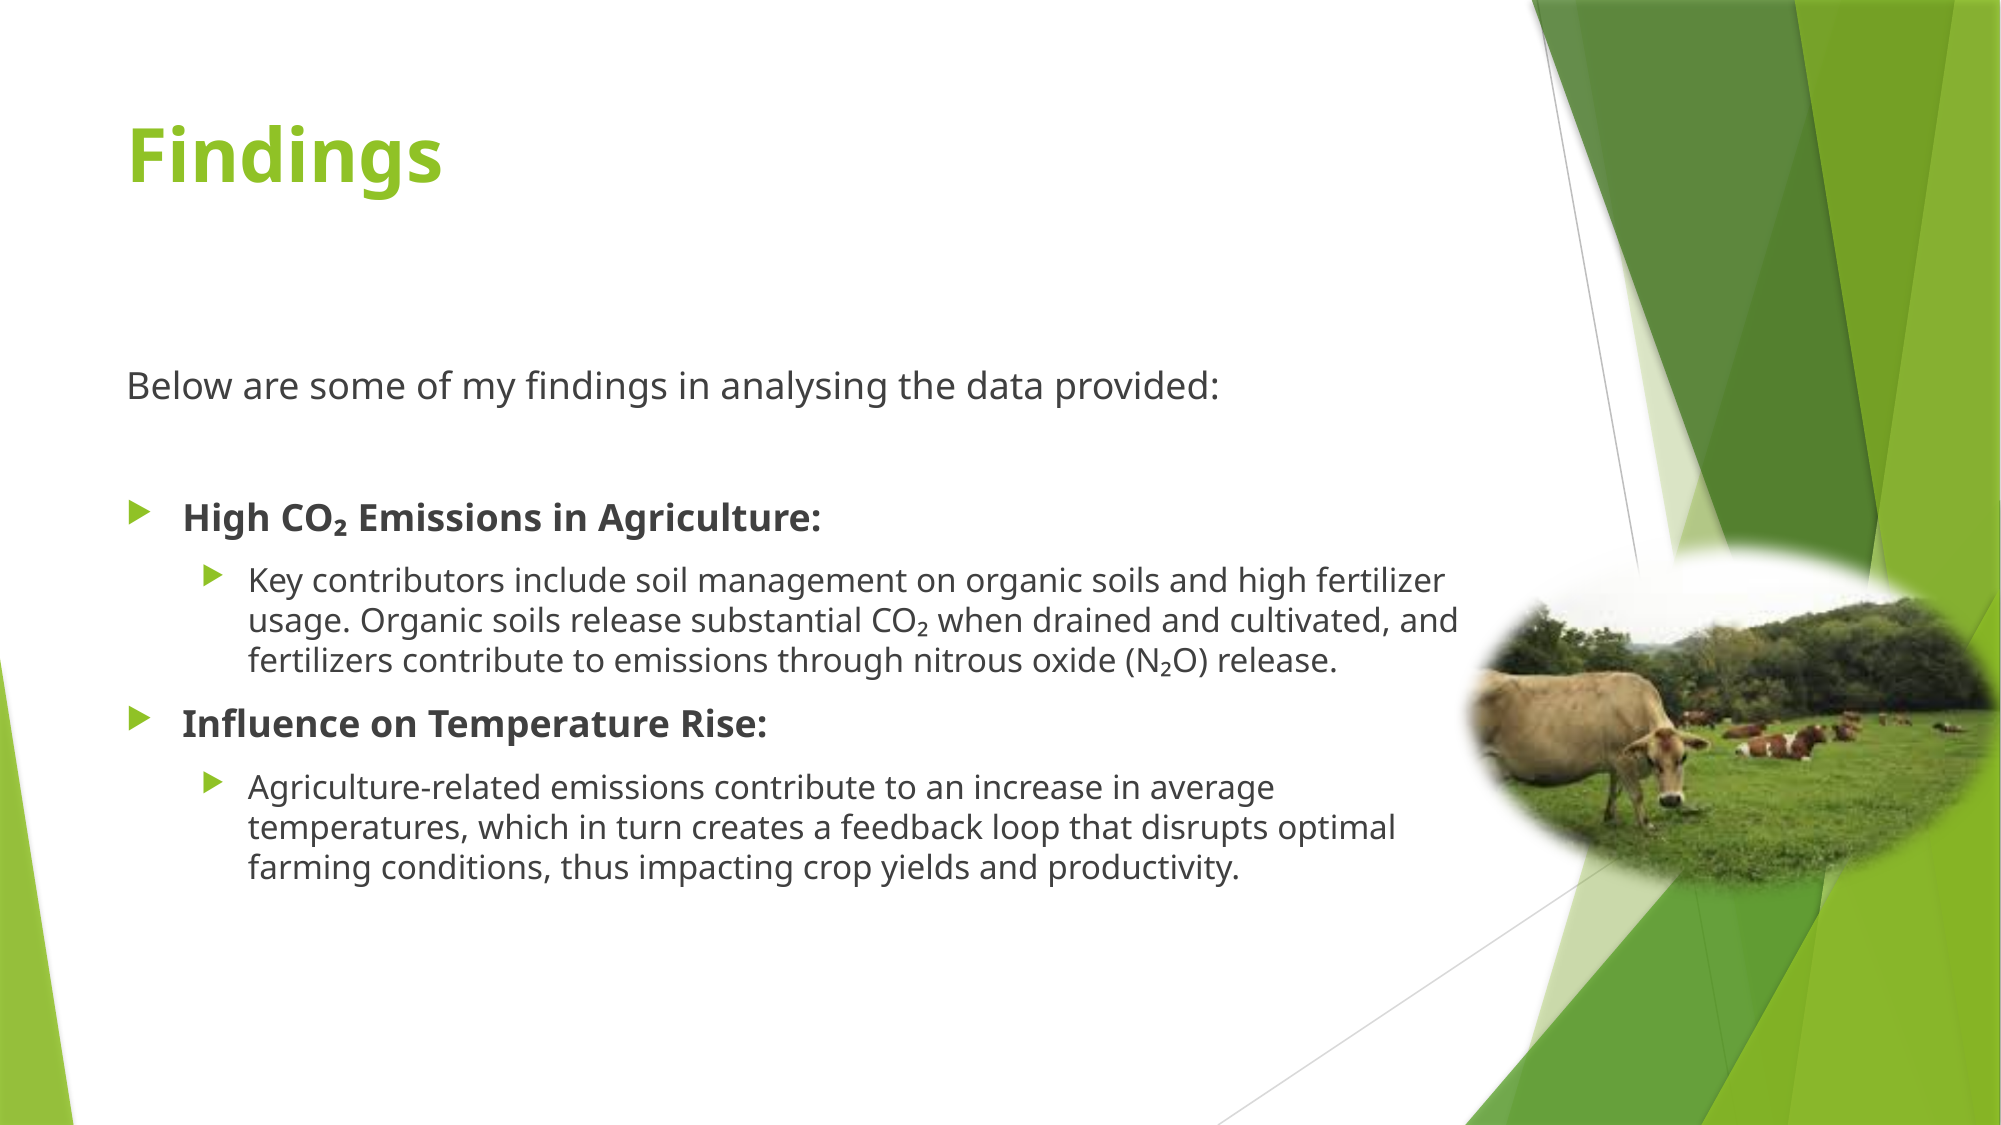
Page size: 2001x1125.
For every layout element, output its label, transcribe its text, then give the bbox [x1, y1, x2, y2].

list Below are some of my findings in analysing the data provided: High CO₂ Emissions in Agriculture: Key contributors include soil management on organic soils and high fertilizer usage. Organic soils release substantial CO₂ when drained and cultivated, and fertilizers contribute to emissions through nitrous oxide (N₂O) release. Influence on Temperature Rise: Agriculture-related emissions contribute to an increase in average temperatures, which in turn creates a feedback loop that disrupts optimal farming conditions, thus impacting crop yields and productivity. [111, 354, 1522, 992]
title Findings [111, 99, 1522, 317]
picture [1451, 528, 2000, 905]
